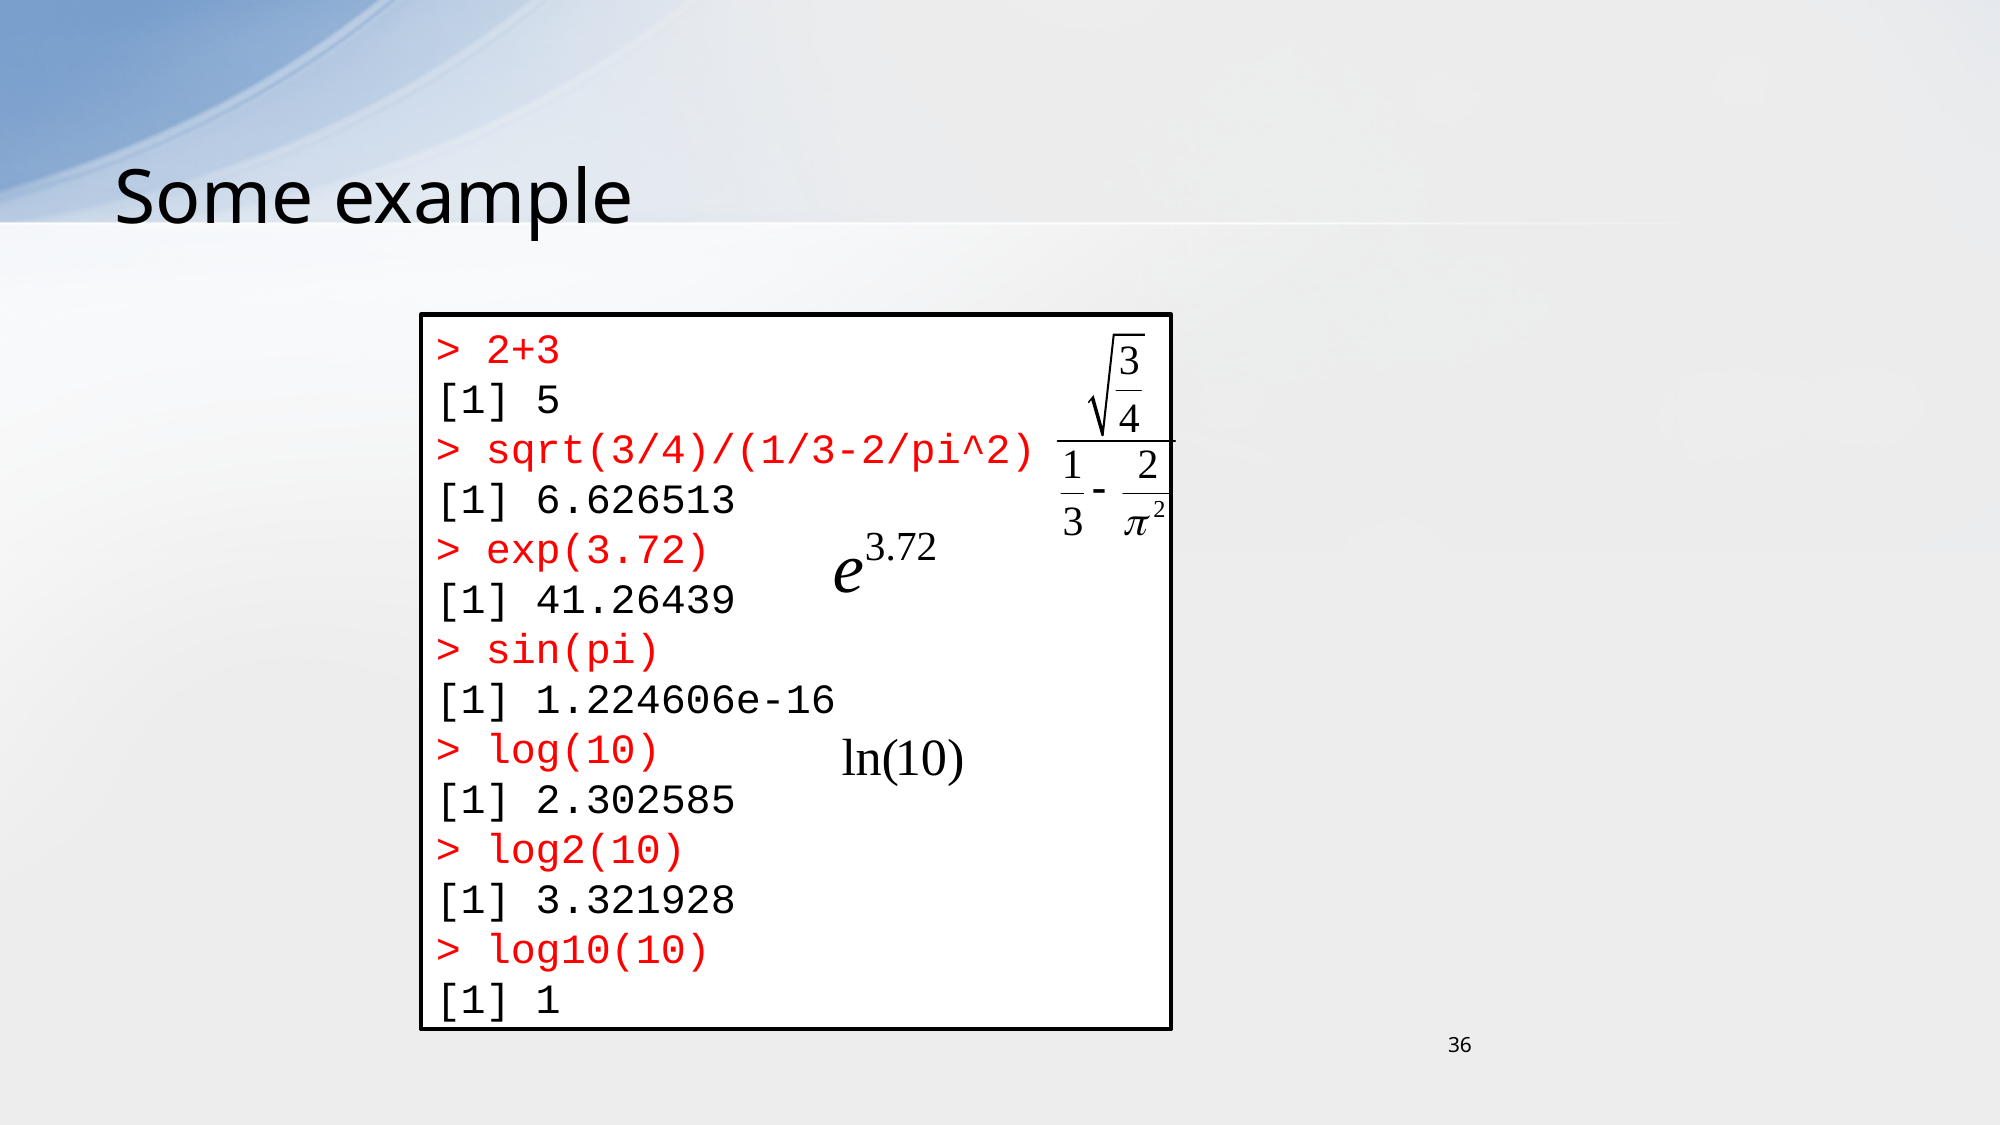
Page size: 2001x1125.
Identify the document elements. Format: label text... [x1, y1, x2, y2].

slide_number 36 [1433, 1024, 1900, 1103]
picture [0, 0, 2000, 1125]
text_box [822, 514, 954, 611]
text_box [1049, 325, 1184, 546]
title Some example [99, 58, 1900, 247]
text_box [834, 727, 975, 799]
text_box > 2+3 [1] 5 > sqrt(3/4)/(1/3-2/pi^2) [1] 6.626513 > exp(3.72) [1] 41.26439 > sin(pi) [1] 1.224606e-16 > log(10) [1] 2.302585 > log2(10) [1] 3.321928 > log10(10) [1] 1 [419, 312, 1173, 1031]
